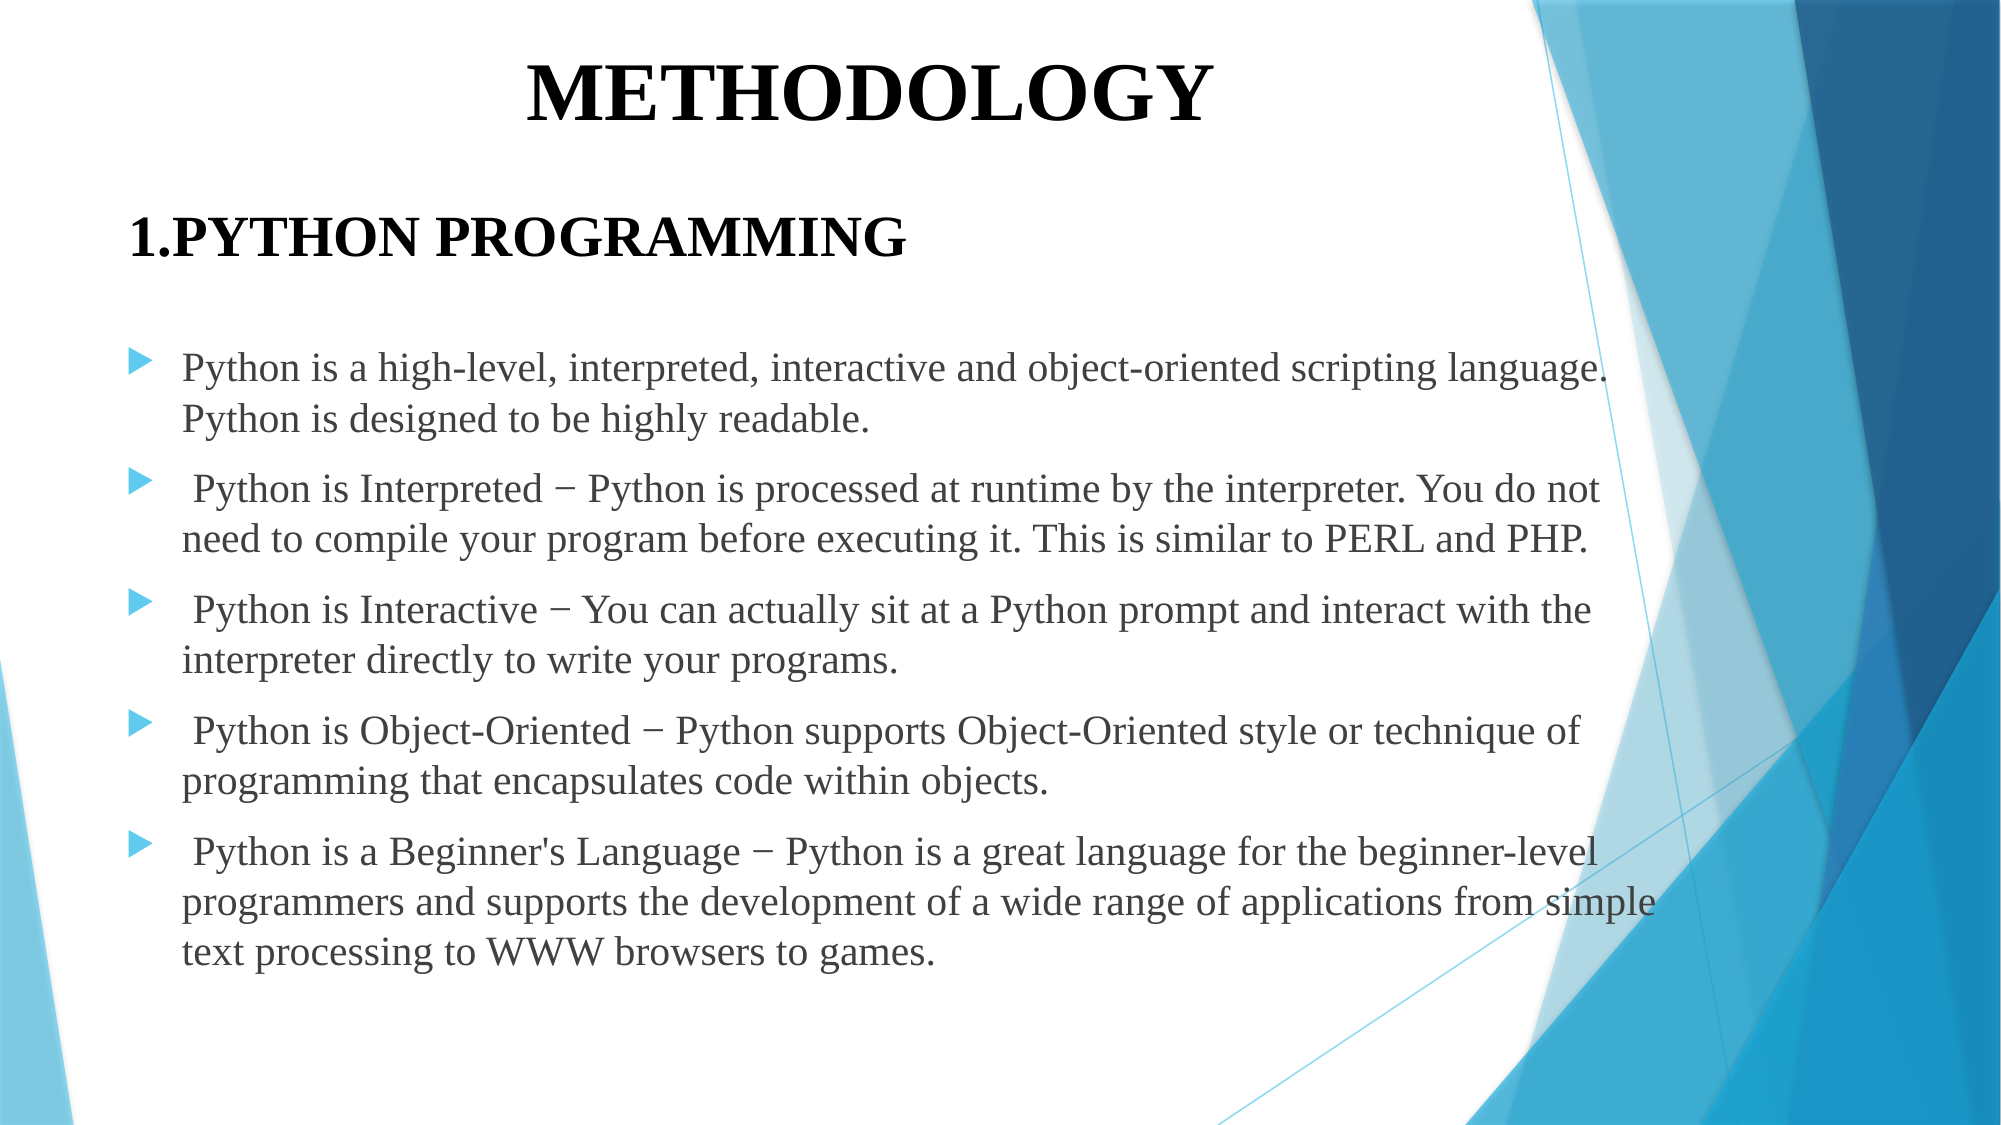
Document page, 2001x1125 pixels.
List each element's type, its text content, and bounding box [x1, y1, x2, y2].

list Python is a high-level, interpreted, interactive and object-oriented scripting language. Python is designed to be highly readable. Python is Interpreted − Python is processed at runtime by the interpreter. You do not need to compile your program before executing it. This is similar to PERL and PHP. Python is Interactive − You can actually sit at a Python prompt and interact with the interpreter directly to write your programs. Python is Object-Oriented − Python supports Object-Oriented style or technique of programming that encapsulates code within objects. Python is a Beginner's Language − Python is a great language for the beginner-level programmers and supports the development of a wide range of applications from simple text processing to WWW browsers to games. [110, 332, 1676, 1079]
text_box 1.PYTHON PROGRAMMING [113, 190, 1150, 276]
title METHODOLOGY [511, 29, 1249, 134]
